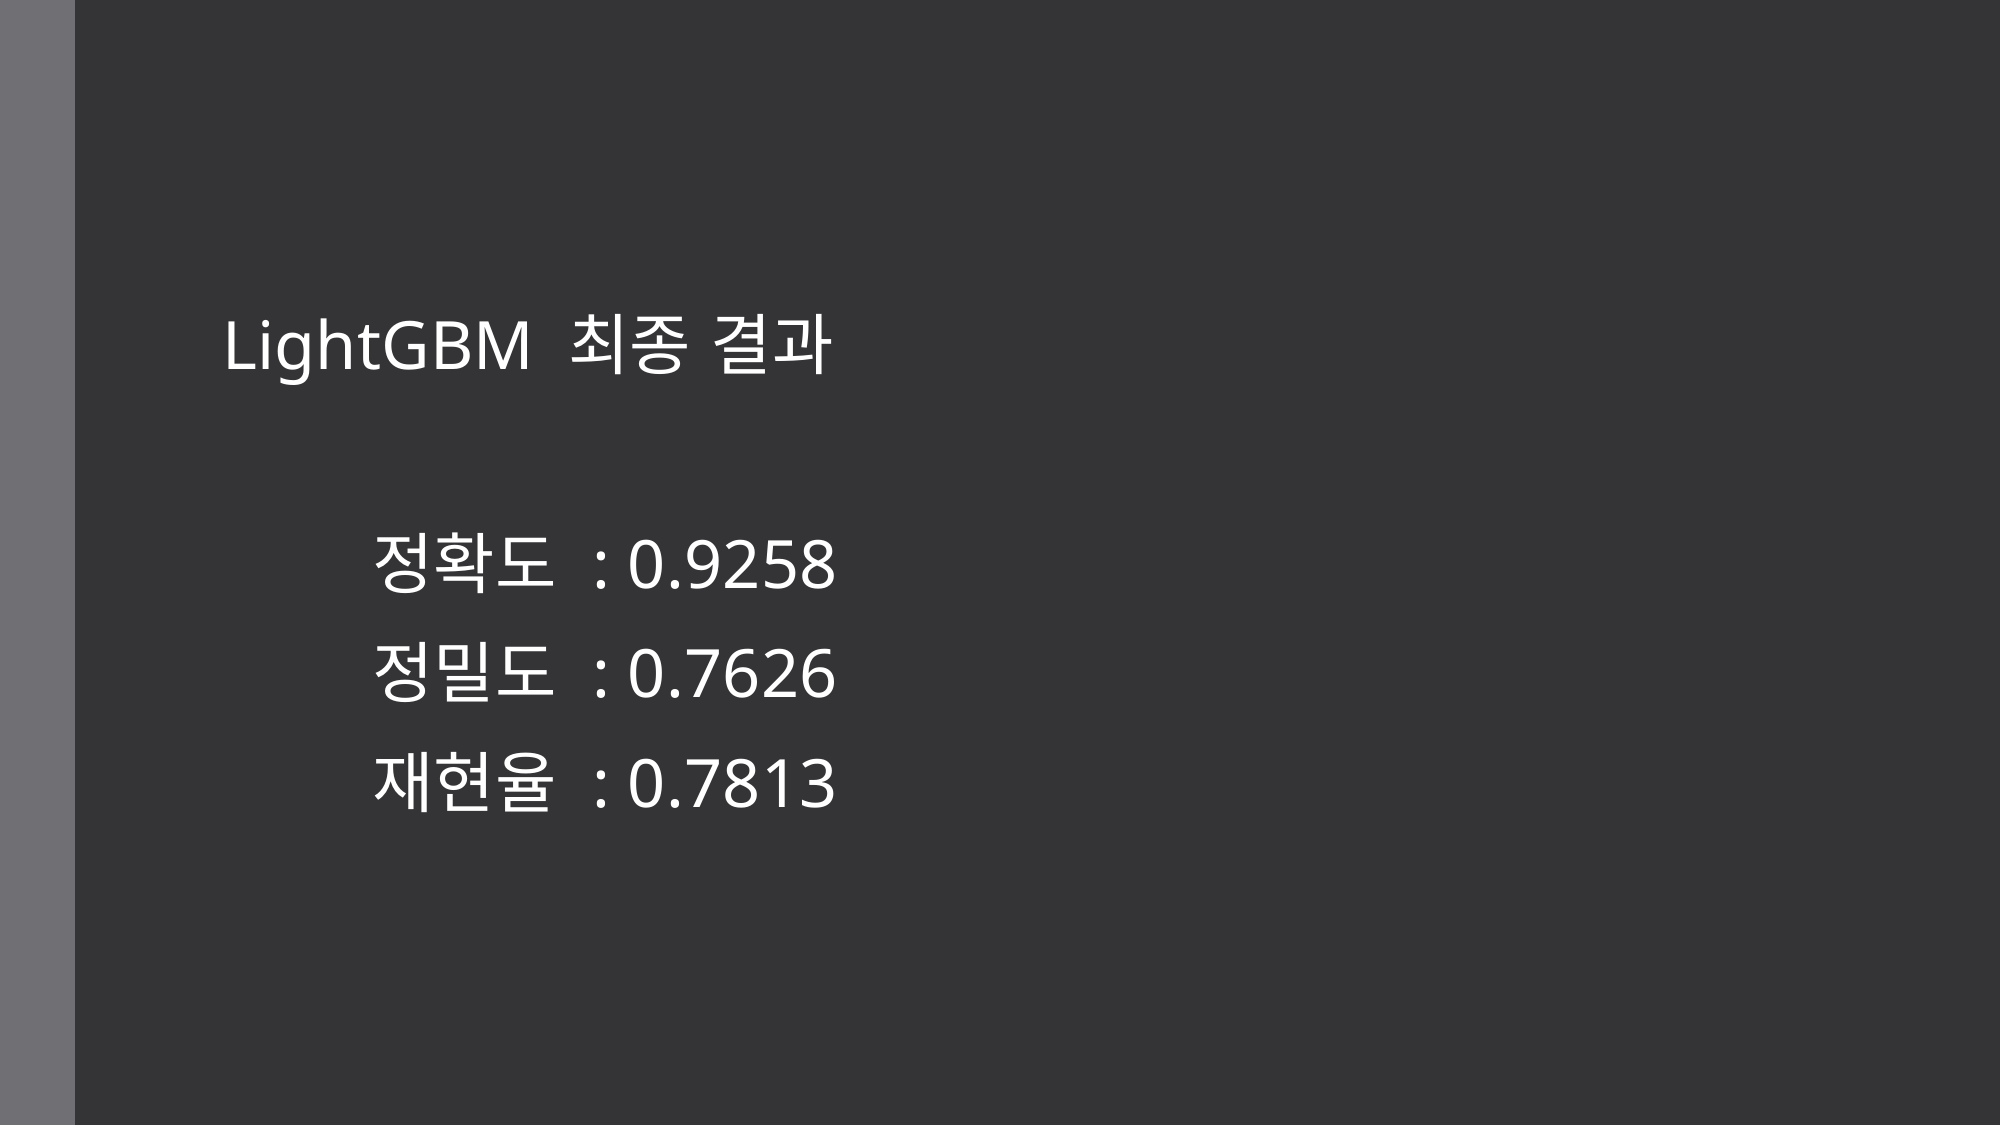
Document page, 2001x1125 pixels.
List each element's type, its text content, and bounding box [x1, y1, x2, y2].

subtitle LightGBM 최종 결과 정확도 : 0.9258 정밀도 : 0.7626 재현율 : 0.7813 [206, 301, 1752, 1065]
